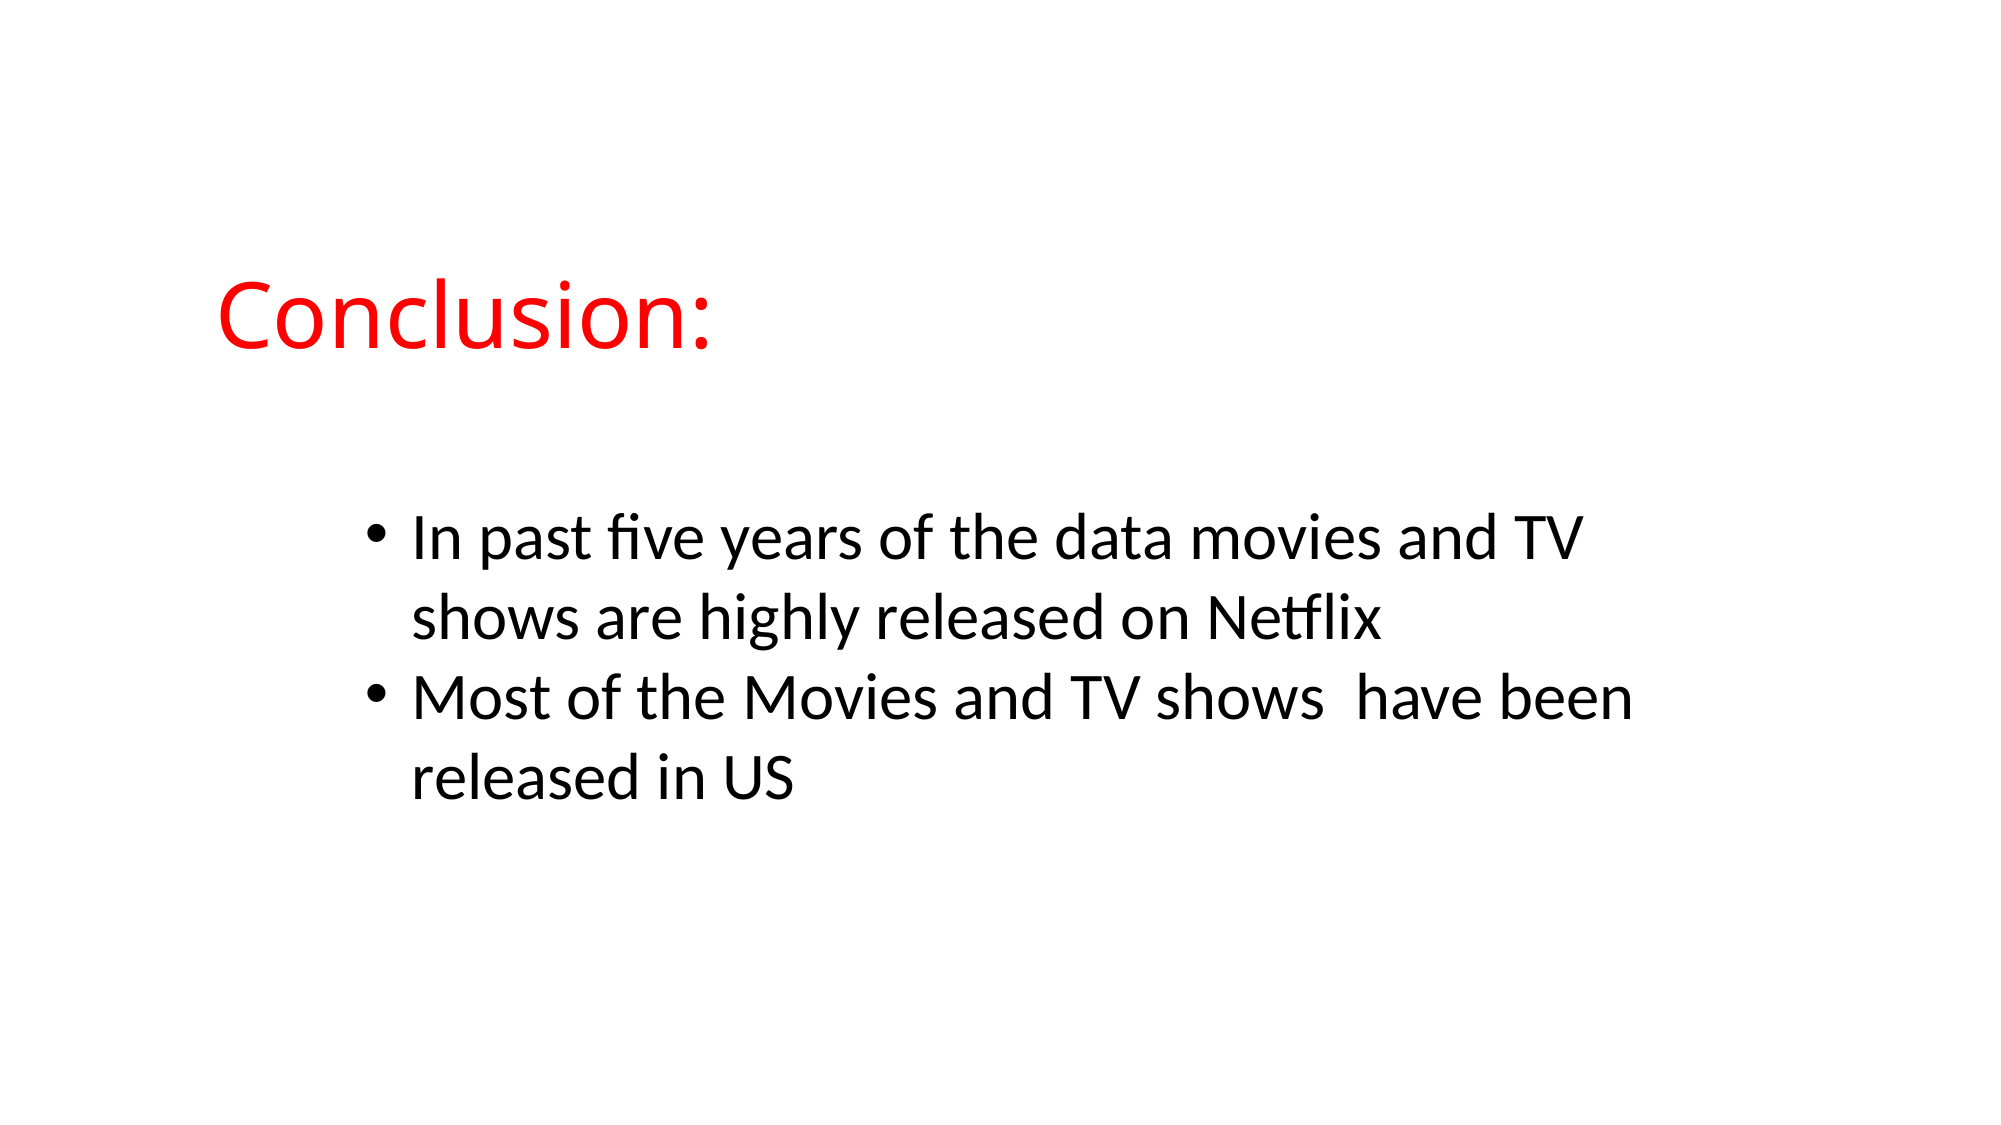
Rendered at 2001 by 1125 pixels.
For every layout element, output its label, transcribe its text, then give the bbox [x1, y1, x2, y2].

text_box In past five years of the data movies and TV shows are highly released on Netflix Most of the Movies and TV shows have been released in US [350, 485, 1662, 820]
title Conclusion: [200, 209, 1925, 428]
